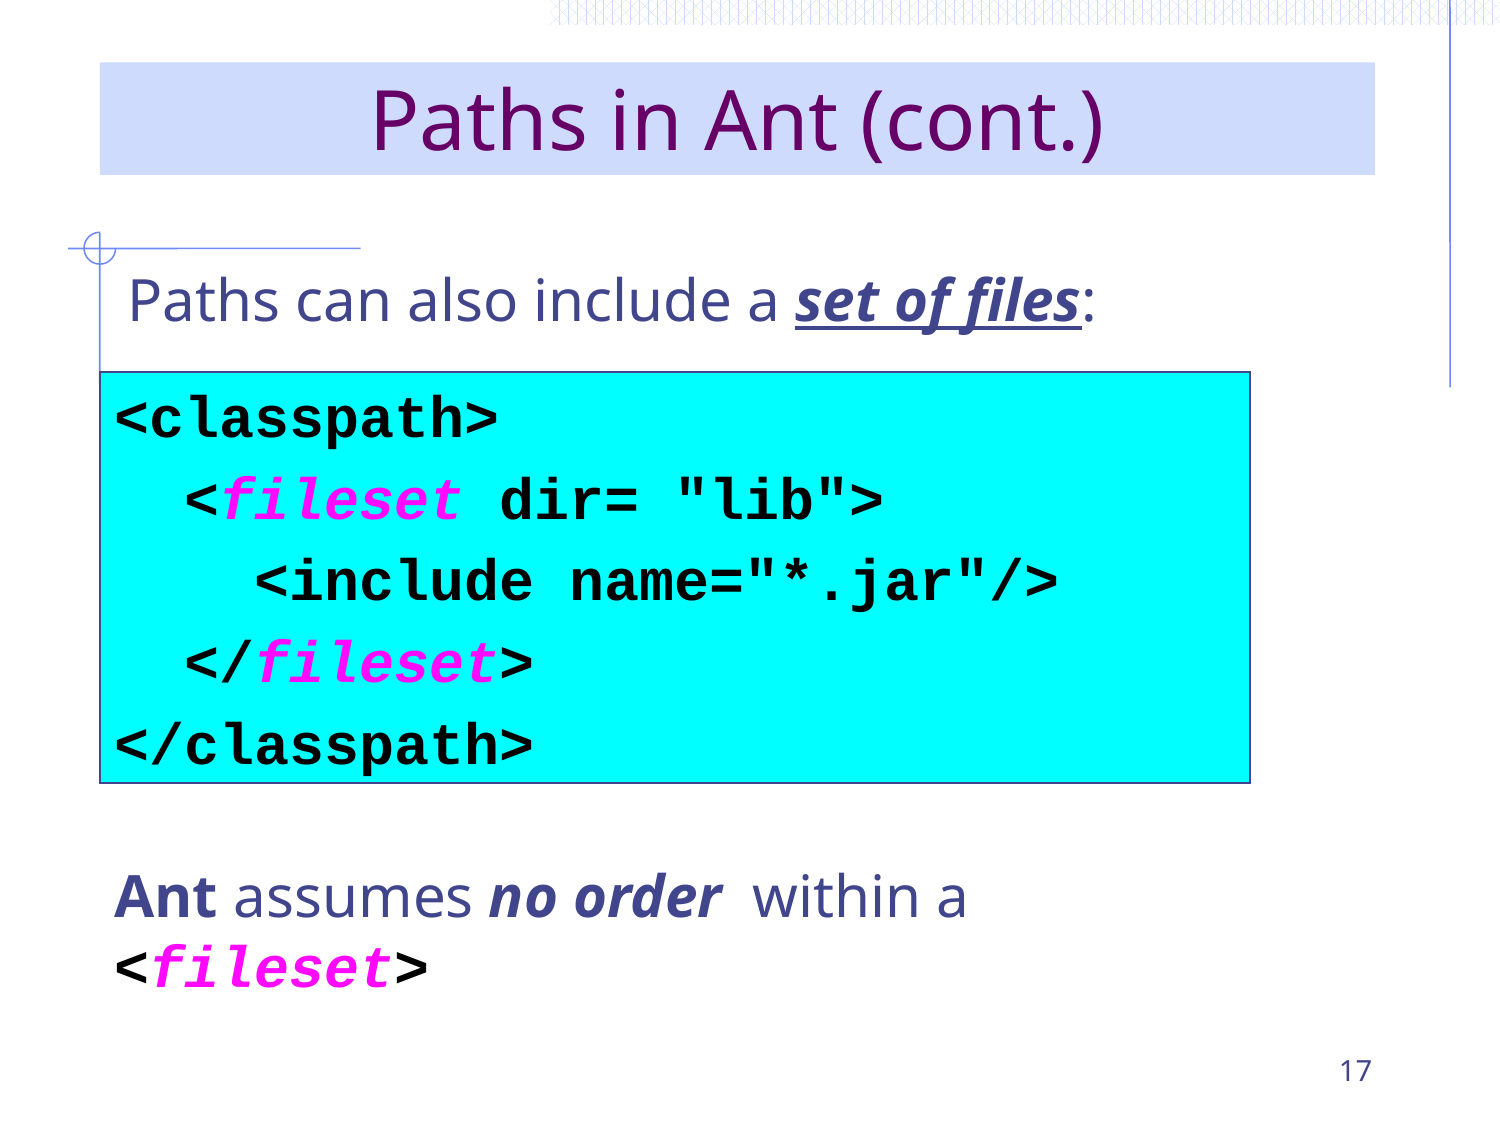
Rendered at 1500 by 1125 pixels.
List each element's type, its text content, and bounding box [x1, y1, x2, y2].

slide_number 17 [1074, 1024, 1388, 1101]
text_box <classpath> <fileset dir= "lib"> <include name="*.jar"/> </fileset> </classpath> [99, 371, 1250, 784]
text_box Paths can also include a set of files: [112, 255, 1388, 341]
text_box Ant assumes no order within a <fileset> [99, 851, 1313, 1007]
title Paths in Ant (cont.) [99, 62, 1376, 176]
